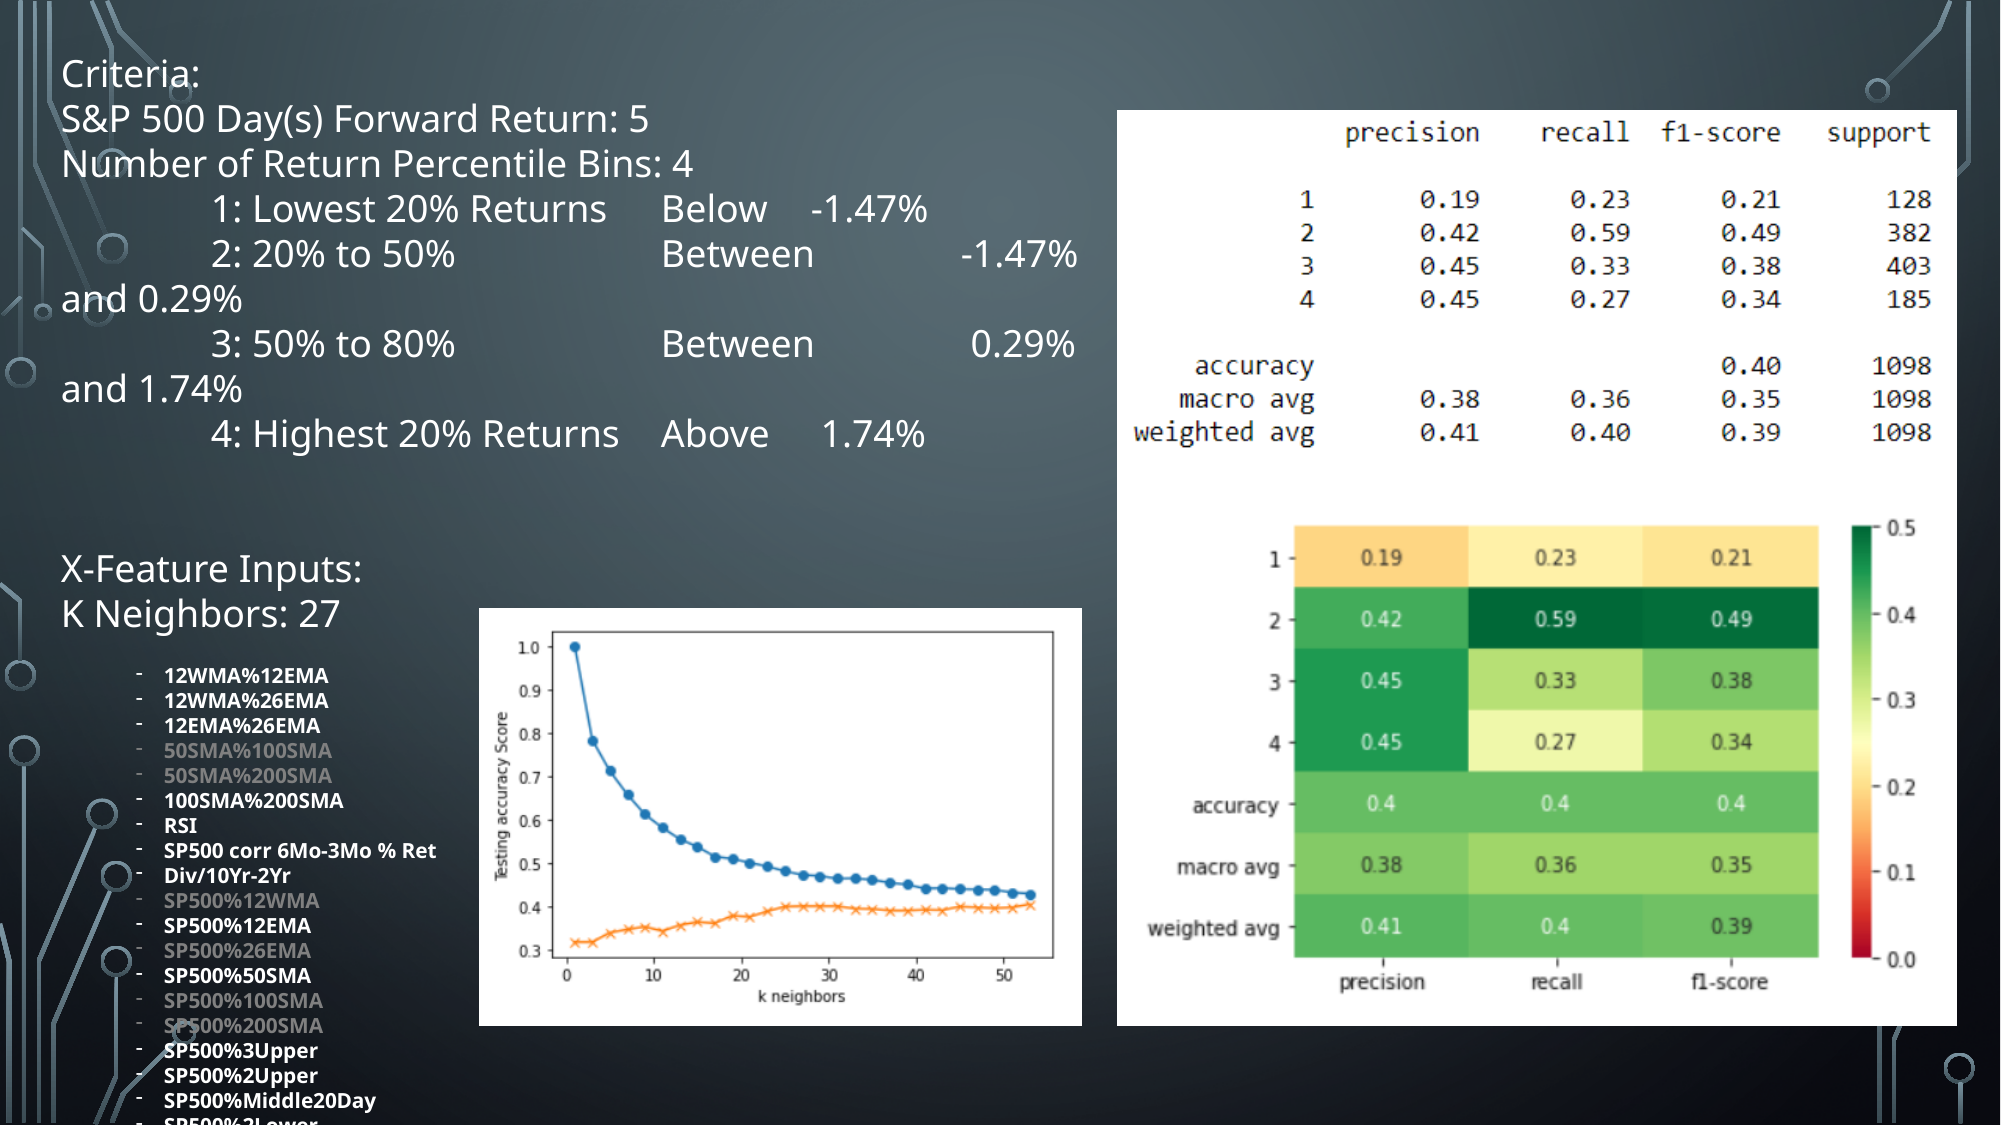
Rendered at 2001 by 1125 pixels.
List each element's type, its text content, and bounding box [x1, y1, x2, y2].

text_box Criteria: S&P 500 Day(s) Forward Return: 5 Number of Return Percentile Bins: 4 1: Lowest 20% Returns Below -1.47% 2: 20% to 50% Between -1.47% and 0.29% 3: 50% to 80% Between 0.29% and 1.74% 4: Highest 20% Returns Above 1.74% X-Feature Inputs: K Neighbors: 27 12WMA%12EMA 12WMA%26EMA 12EMA%26EMA 50SMA%100SMA 50SMA%200SMA 100SMA%200SMA RSI SP500 corr 6Mo-3Mo % Ret Div/10Yr-2Yr SP500%12WMA SP500%12EMA SP500%26EMA SP500%50SMA SP500%100SMA SP500%200SMA SP500%3Upper SP500%2Upper SP500%Middle20Day SP500%2Lower SP500%3Lower [46, 42, 1132, 1125]
picture [1117, 110, 1957, 1027]
picture [478, 607, 1082, 1027]
